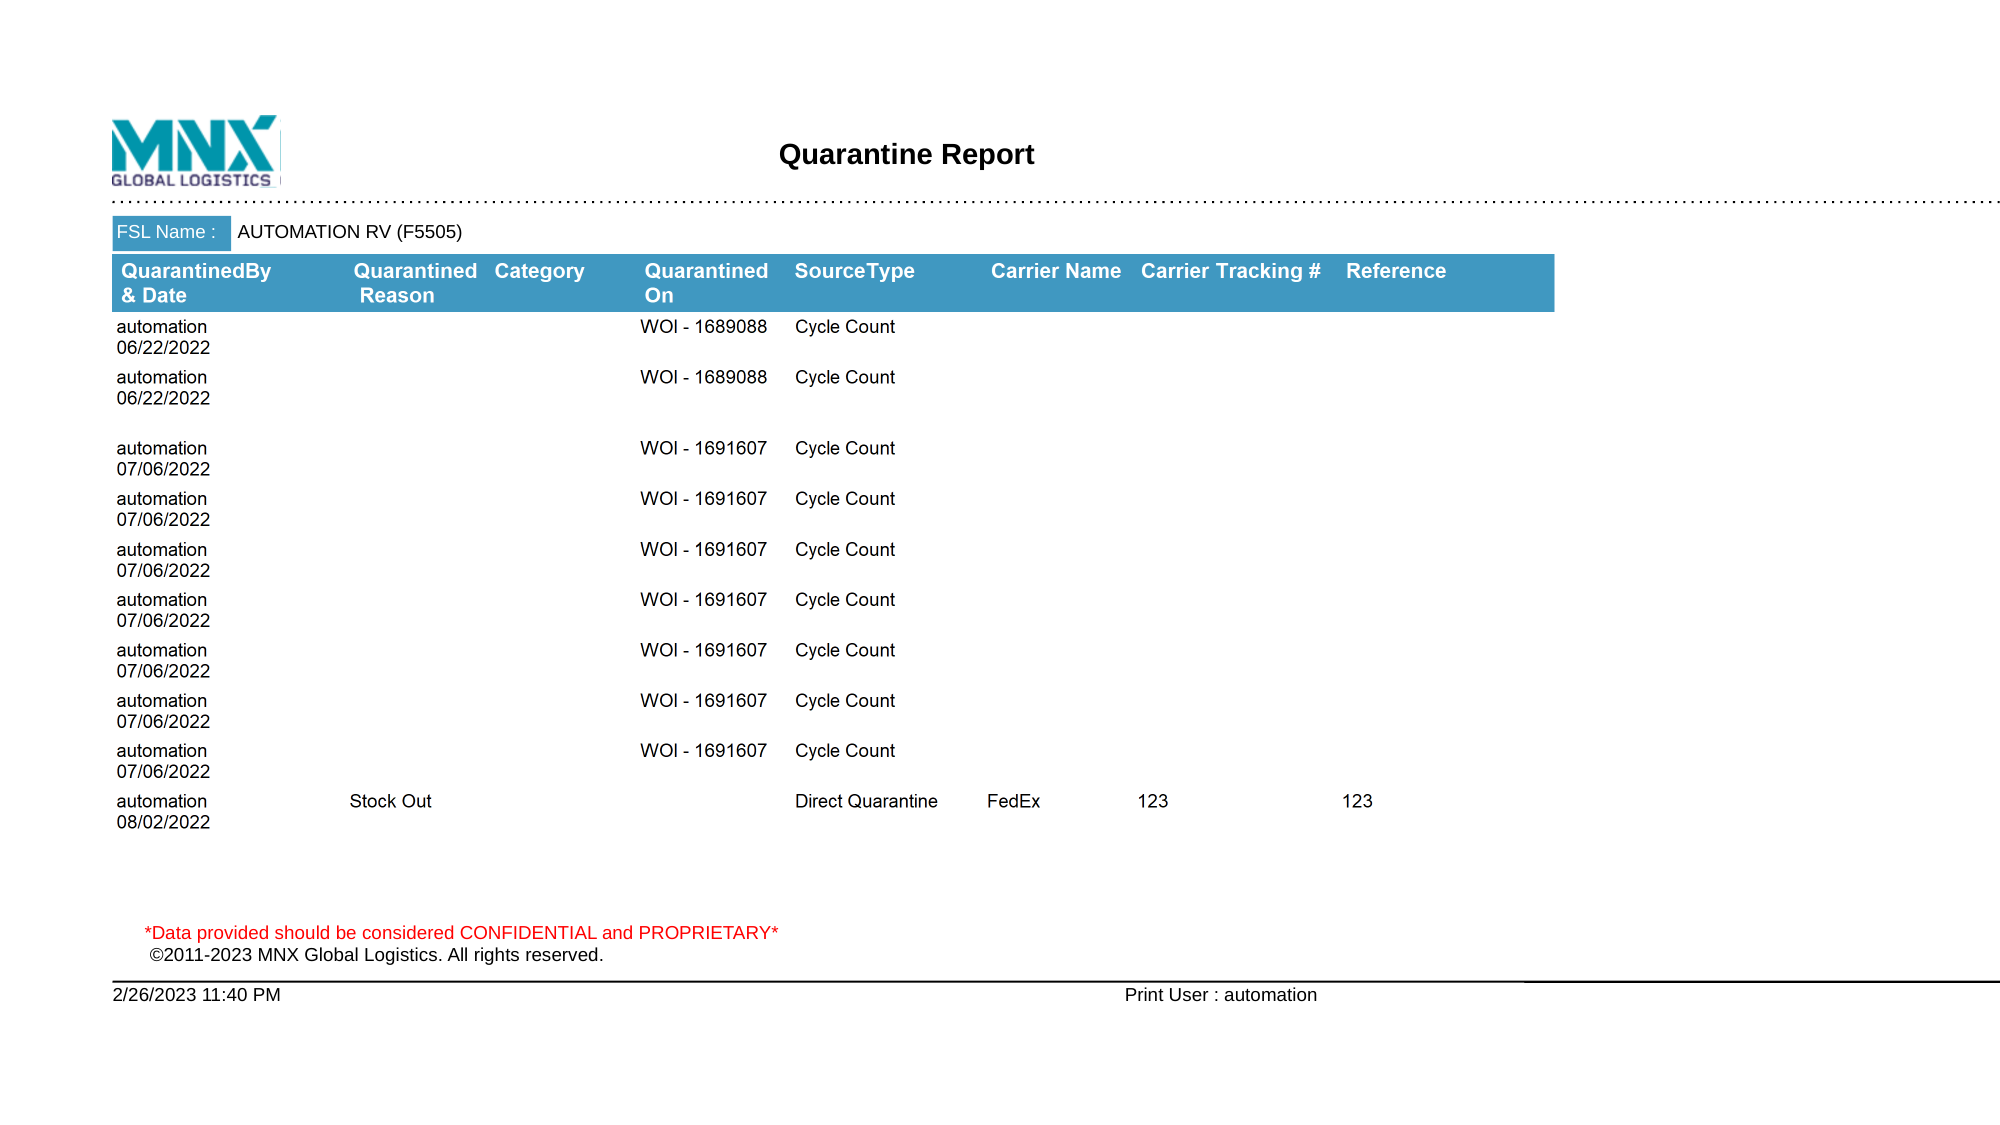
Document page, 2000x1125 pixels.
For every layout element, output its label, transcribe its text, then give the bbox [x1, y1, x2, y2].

text_box FSL Name : [112, 215, 232, 252]
text_box AUTOMATION RV (F5505) [233, 215, 669, 252]
picture [112, 115, 323, 188]
text_box Quarantine Report [562, 131, 1252, 173]
text_box 2/26/2023 11:40 PM [112, 983, 343, 1013]
picture [112, 254, 1555, 837]
text_box Print User : automation [1055, 983, 1387, 1013]
text_box *Data provided should be considered CONFIDENTIAL and PROPRIETARY* [144, 920, 1158, 942]
text_box ©2011-2023 MNX Global Logistics. All rights reserved. [144, 942, 1158, 964]
